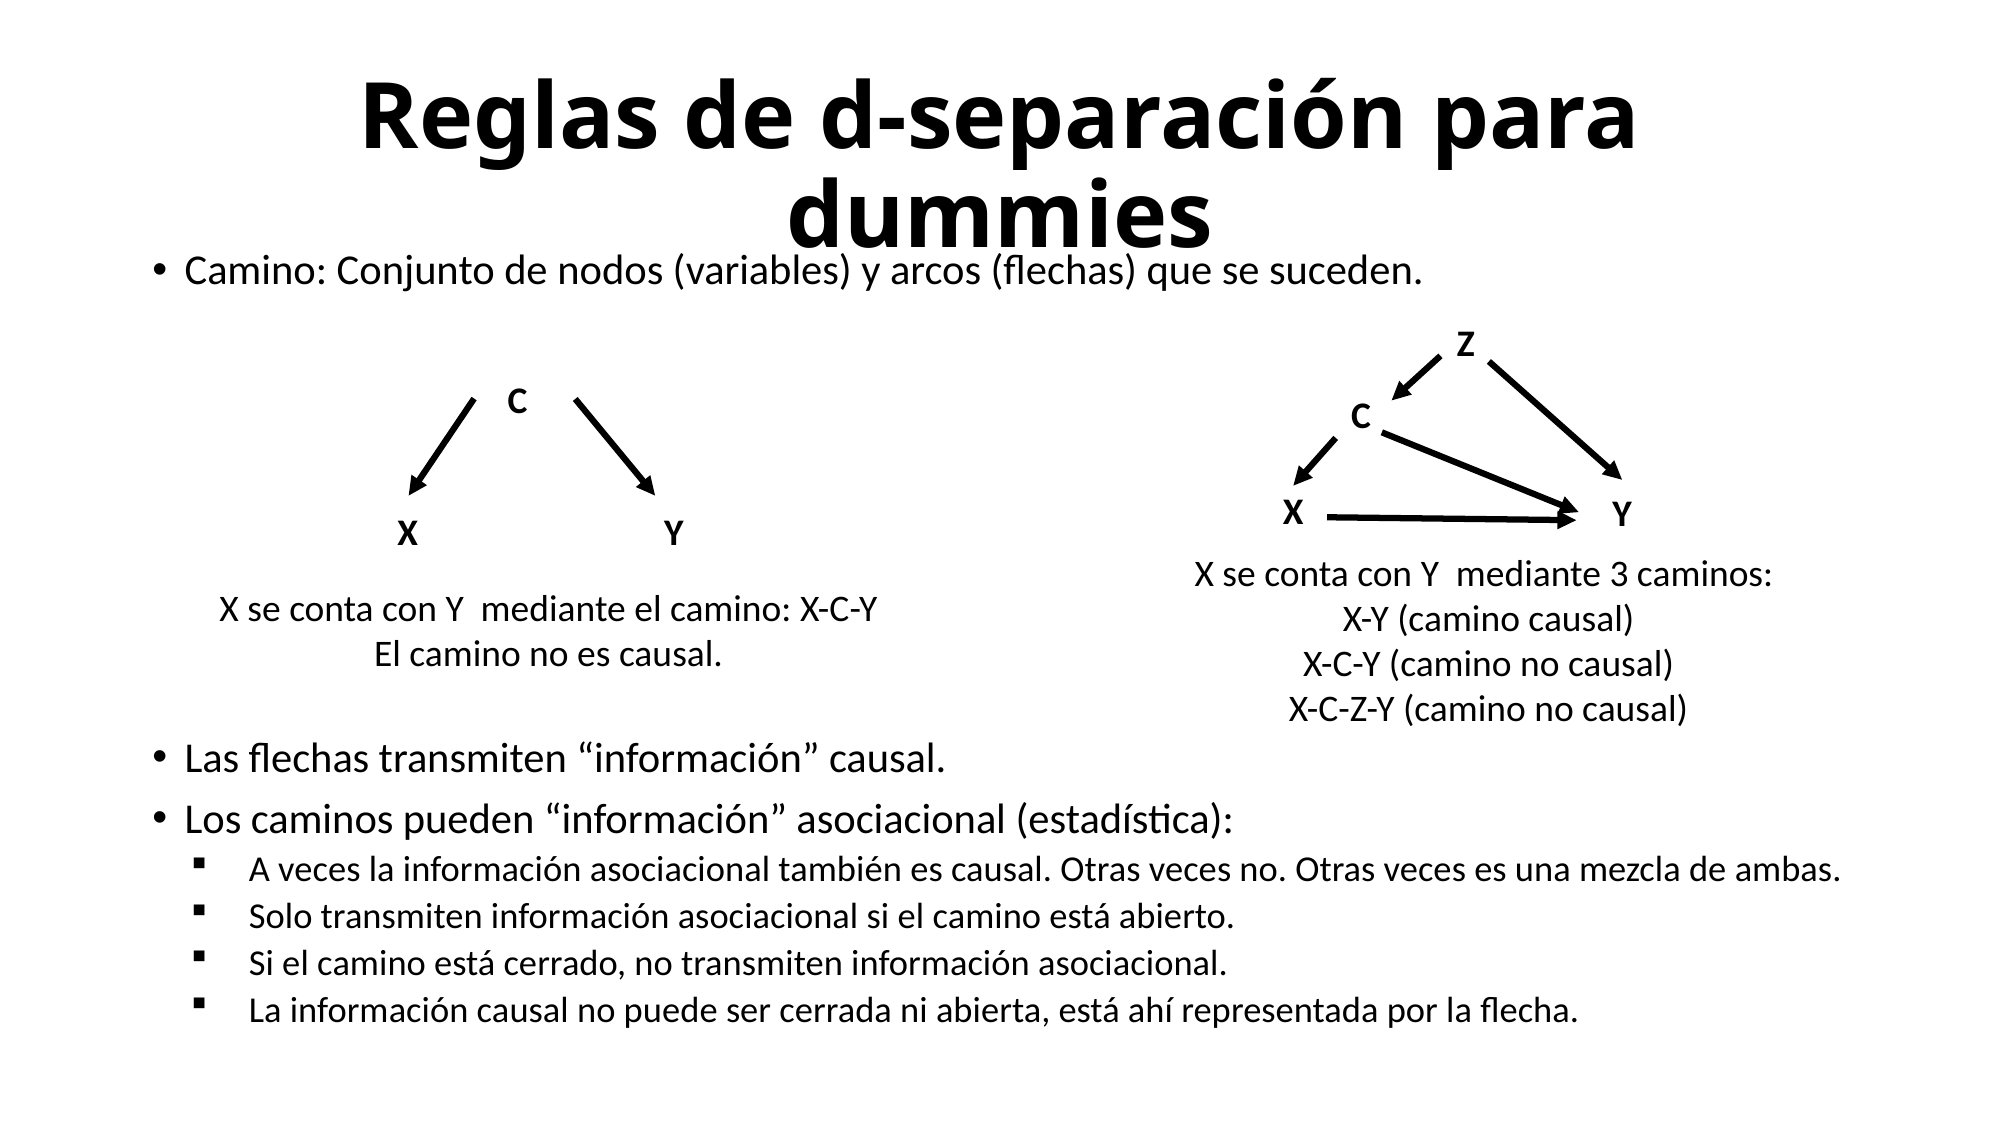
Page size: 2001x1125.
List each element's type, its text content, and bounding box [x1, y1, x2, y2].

title Reglas de d-separación para dummies [137, 59, 1863, 240]
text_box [364, 368, 718, 562]
text_box X se conta con Y mediante 3 caminos: X-Y (camino causal) X-C-Y (camino no causal) X-C-Z-Y (camino no causal) [1135, 541, 1842, 736]
text_box X se conta con Y mediante el camino: X-C-Y El camino no es causal. [196, 576, 902, 682]
list Camino: Conjunto de nodos (variables) y arcos (flechas) que se suceden. Las flechas transmiten “información” causal. Los caminos pueden “información” asociacional (estadística): A veces la información asociacional también es causal. Otras veces no. Otras veces es una mezcla de ambas. Solo transmiten información asociacional si el camino está abierto. Si el camino está cerrado, no transmiten información asociacional. La información causal no puede ser cerrada ni abierta, está ahí representada por la flecha. [137, 240, 1863, 1087]
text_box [1249, 311, 1666, 543]
